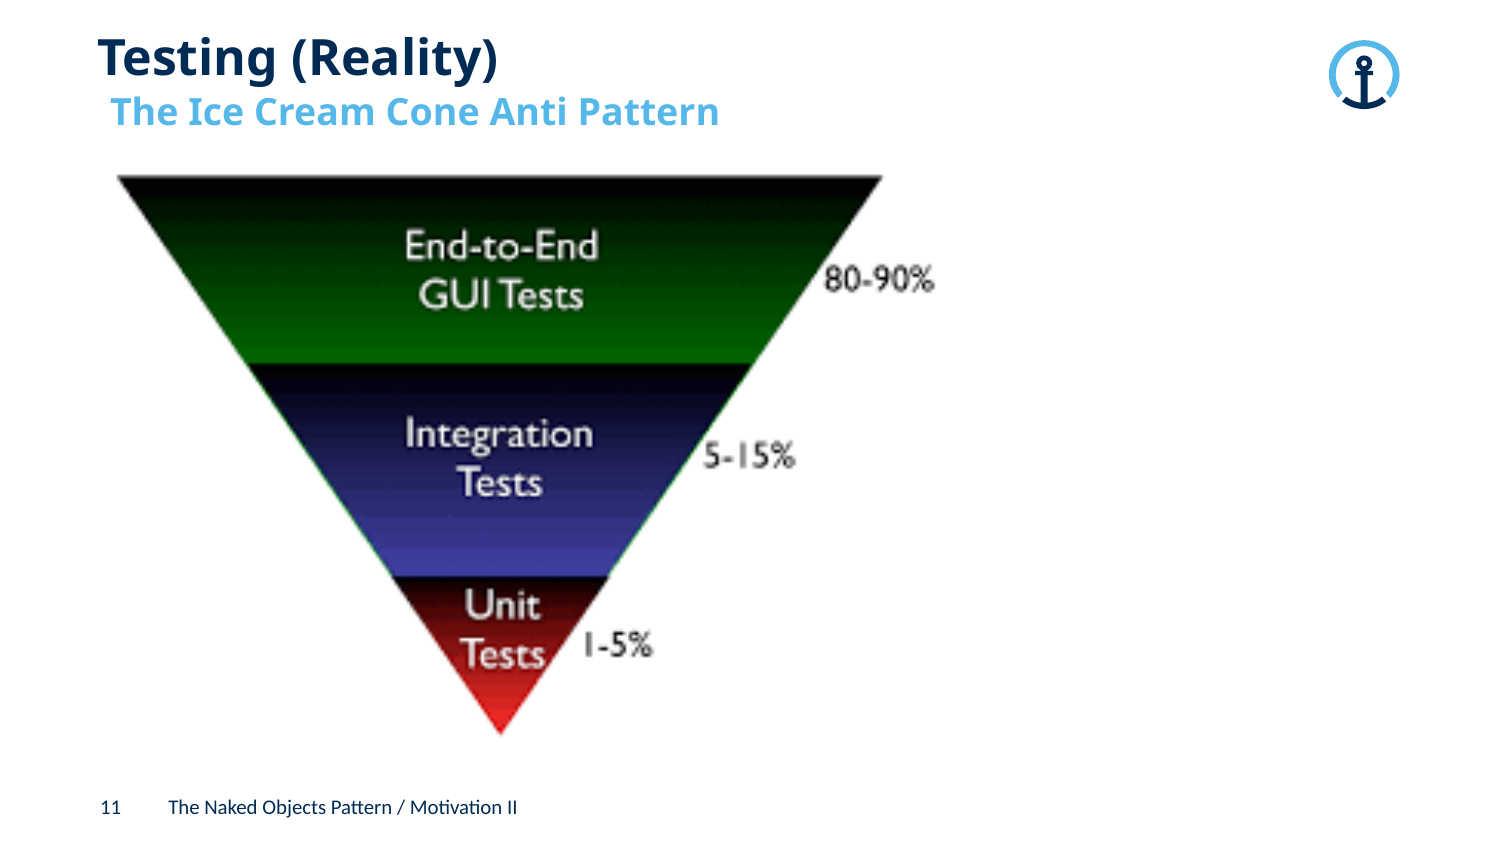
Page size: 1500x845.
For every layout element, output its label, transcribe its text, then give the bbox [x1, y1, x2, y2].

picture [112, 173, 957, 741]
footer The Naked Objects Pattern / Motivation II [169, 791, 1400, 822]
title Testing (Reality) [97, 32, 1282, 89]
slide_number 11 [100, 791, 169, 822]
subtitle The Ice Cream Cone Anti Pattern [100, 88, 1223, 174]
